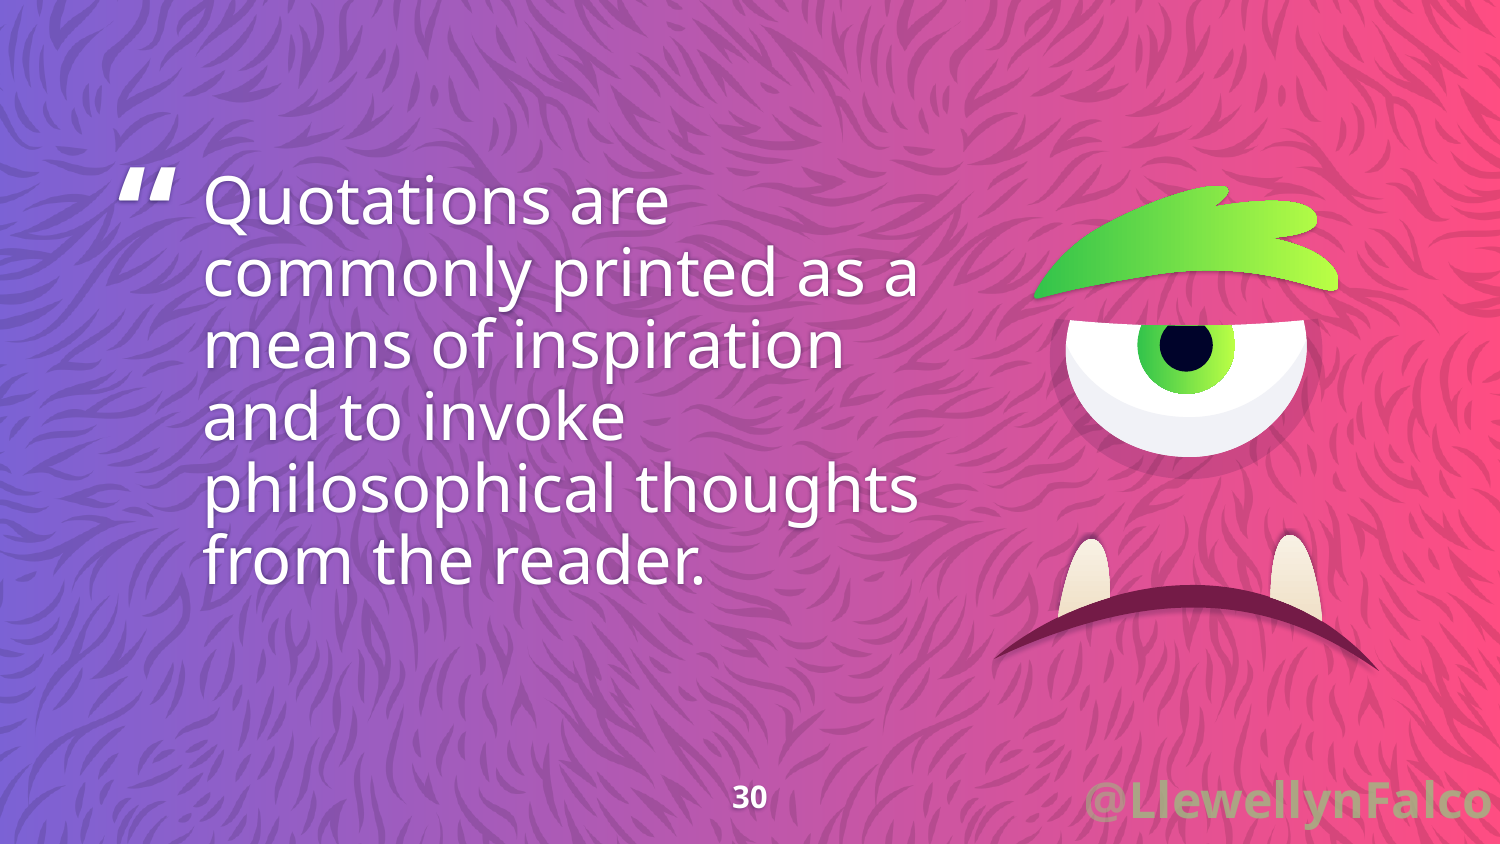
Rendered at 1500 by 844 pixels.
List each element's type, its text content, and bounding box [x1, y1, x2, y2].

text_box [993, 534, 1380, 672]
text_box [1033, 185, 1339, 299]
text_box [1049, 318, 1323, 480]
list Quotations are commonly printed as a means of inspiration and to invoke philosophical thoughts from the reader. [202, 167, 942, 720]
slide_number 30 [705, 766, 795, 832]
